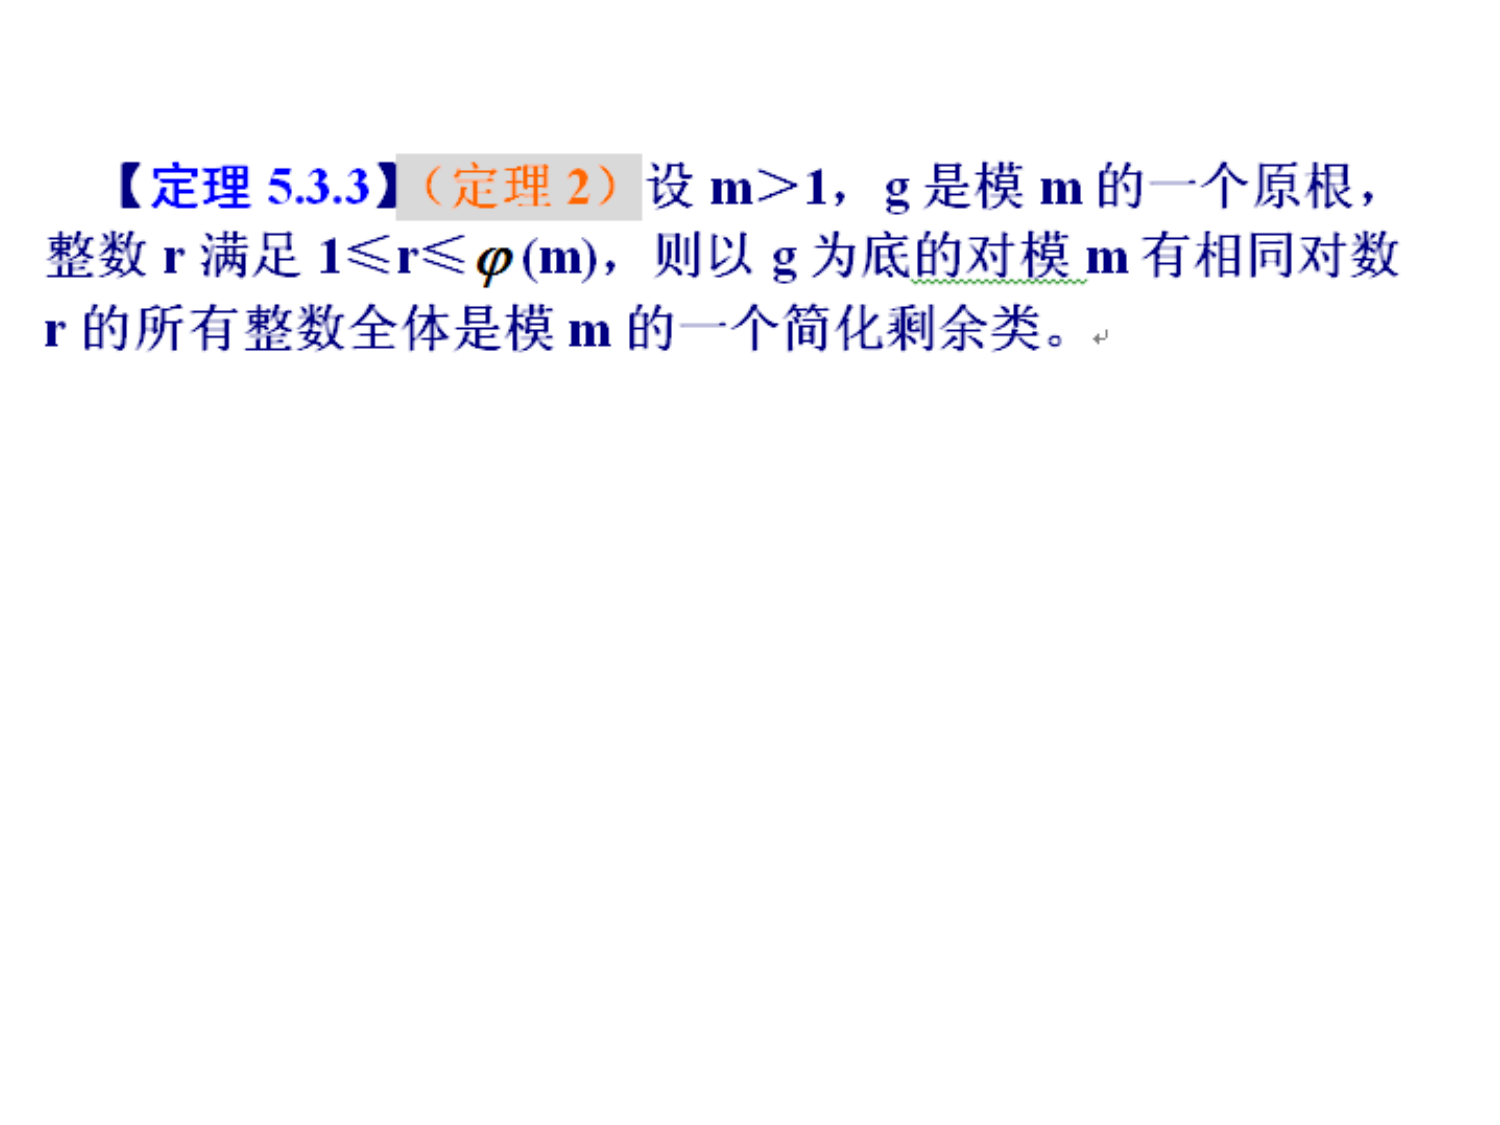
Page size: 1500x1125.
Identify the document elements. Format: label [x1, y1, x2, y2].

picture [4, 125, 1440, 374]
